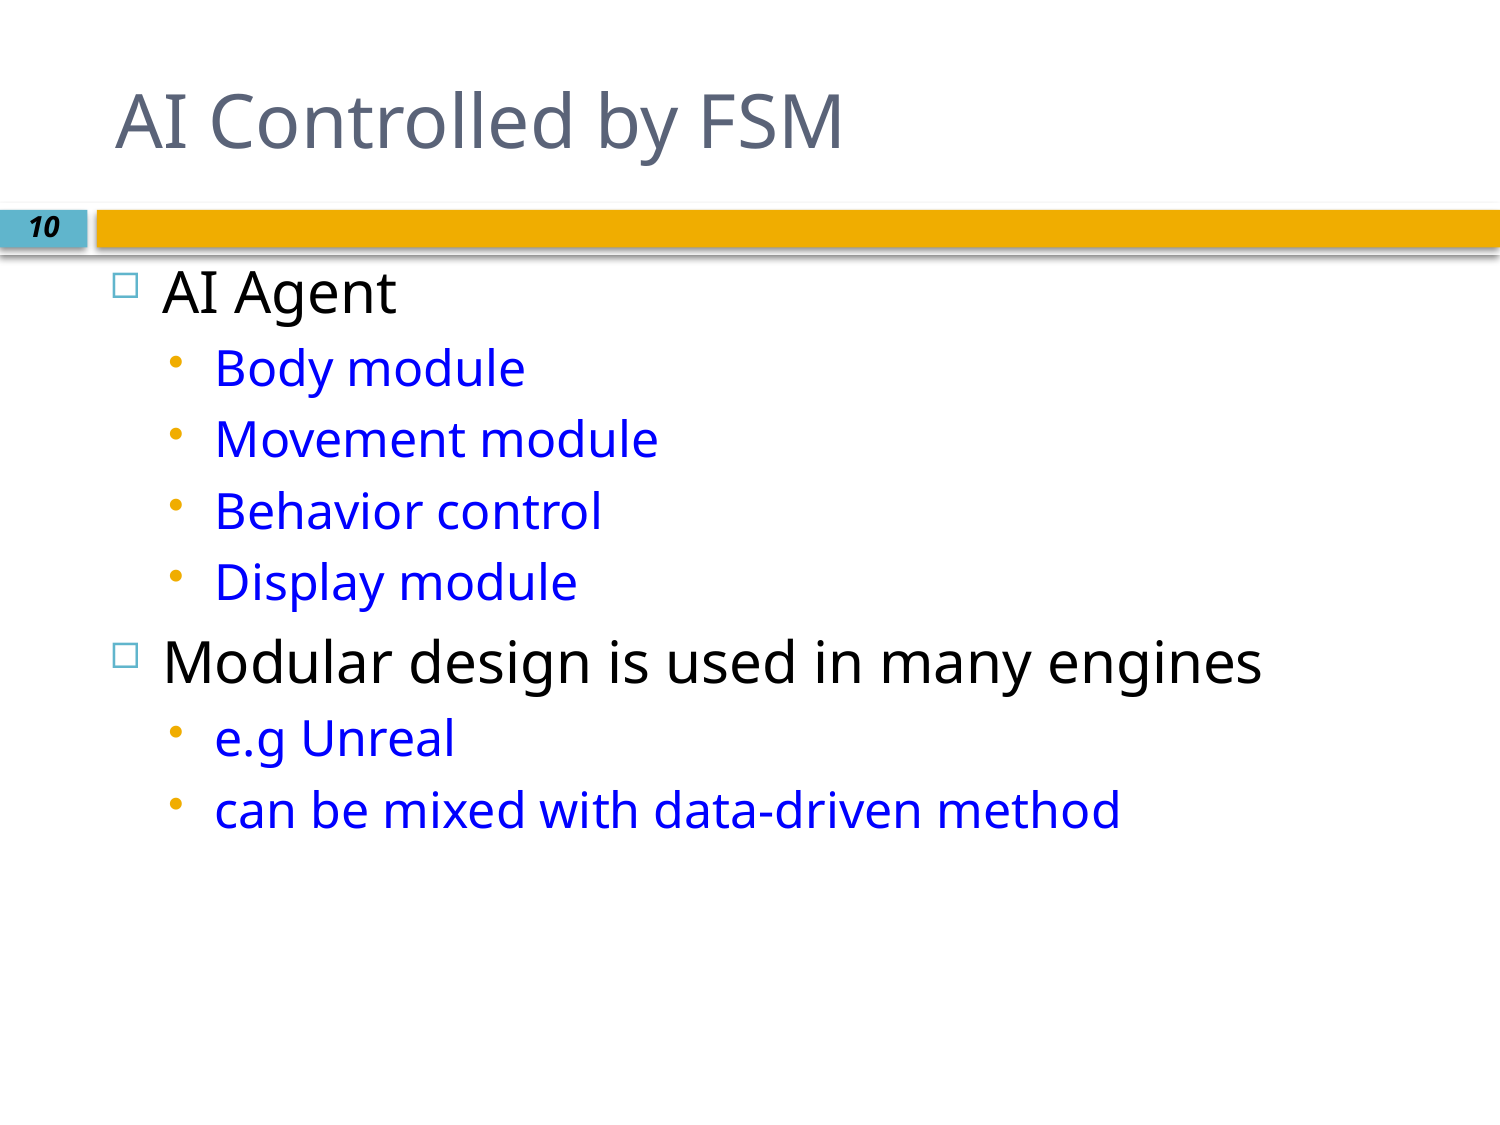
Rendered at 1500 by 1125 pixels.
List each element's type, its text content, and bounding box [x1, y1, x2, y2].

title AI Controlled by FSM [100, 37, 1438, 200]
slide_number 10 [0, 208, 88, 249]
list AI Agent Body module Movement module Behavior control Display module Modular design is used in many engines e.g Unreal can be mixed with data-driven method [94, 247, 1500, 975]
